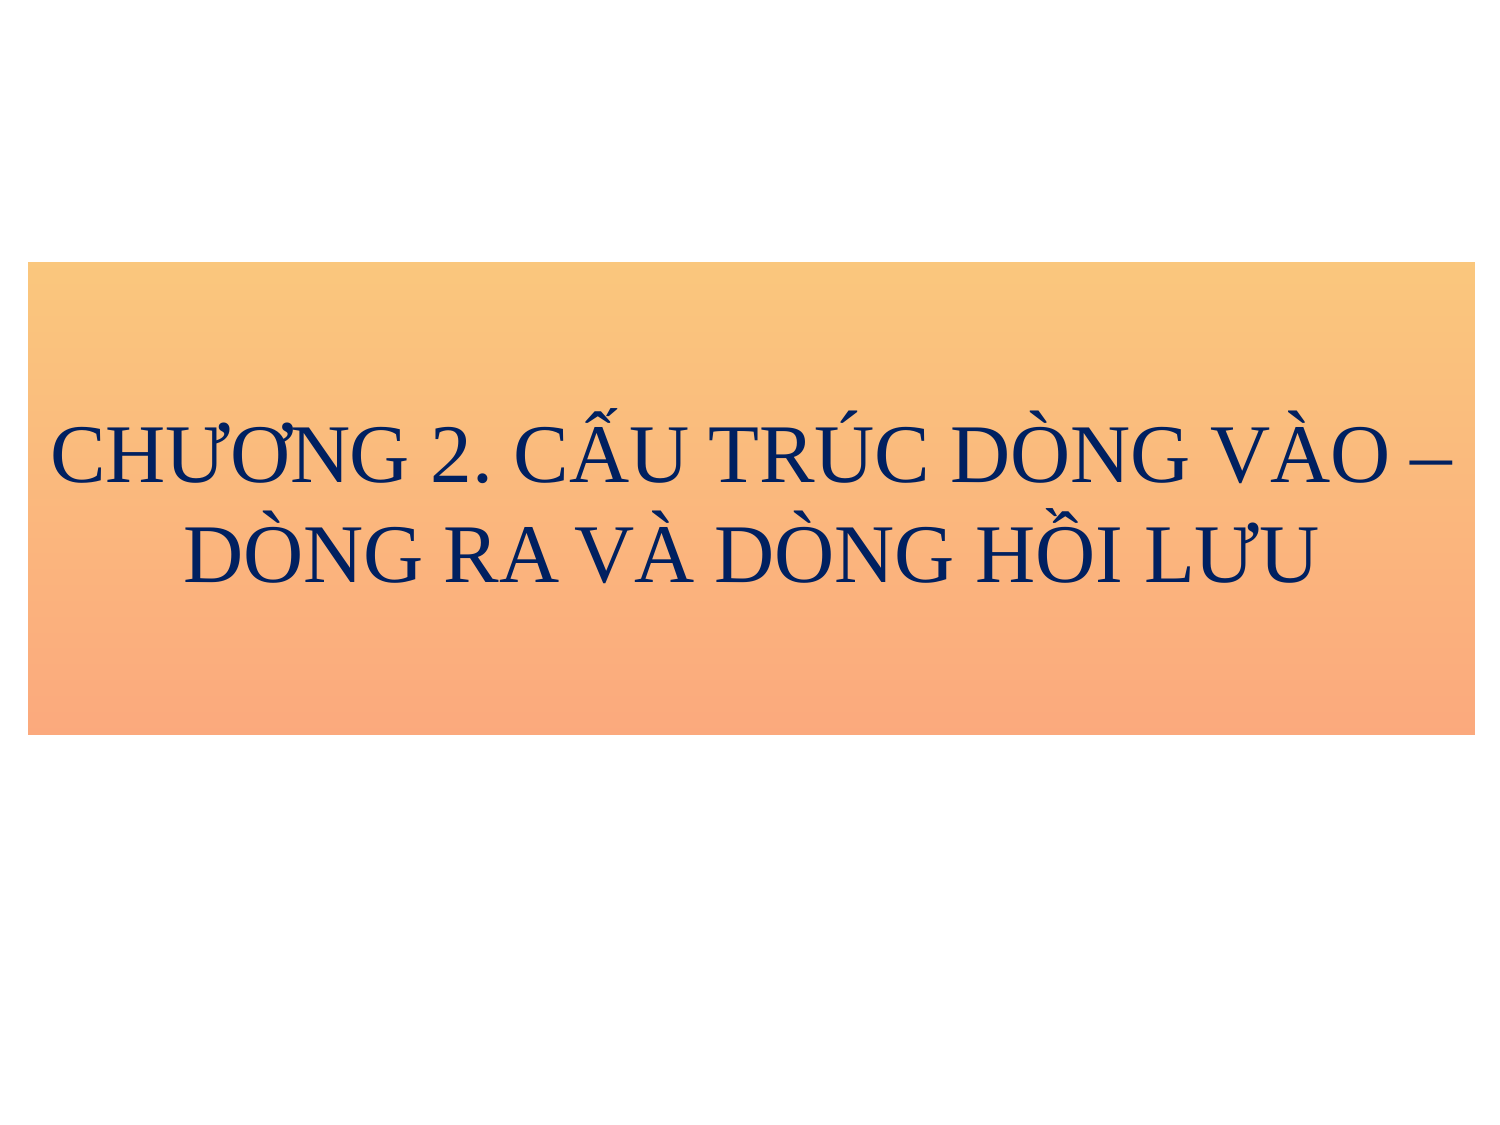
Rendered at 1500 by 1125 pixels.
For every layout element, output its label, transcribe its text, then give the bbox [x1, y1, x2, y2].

text_box CHƯƠNG 2. CẤU TRÚC DÒNG VÀO – DÒNG RA VÀ DÒNG HỒI LƯU [28, 262, 1475, 735]
